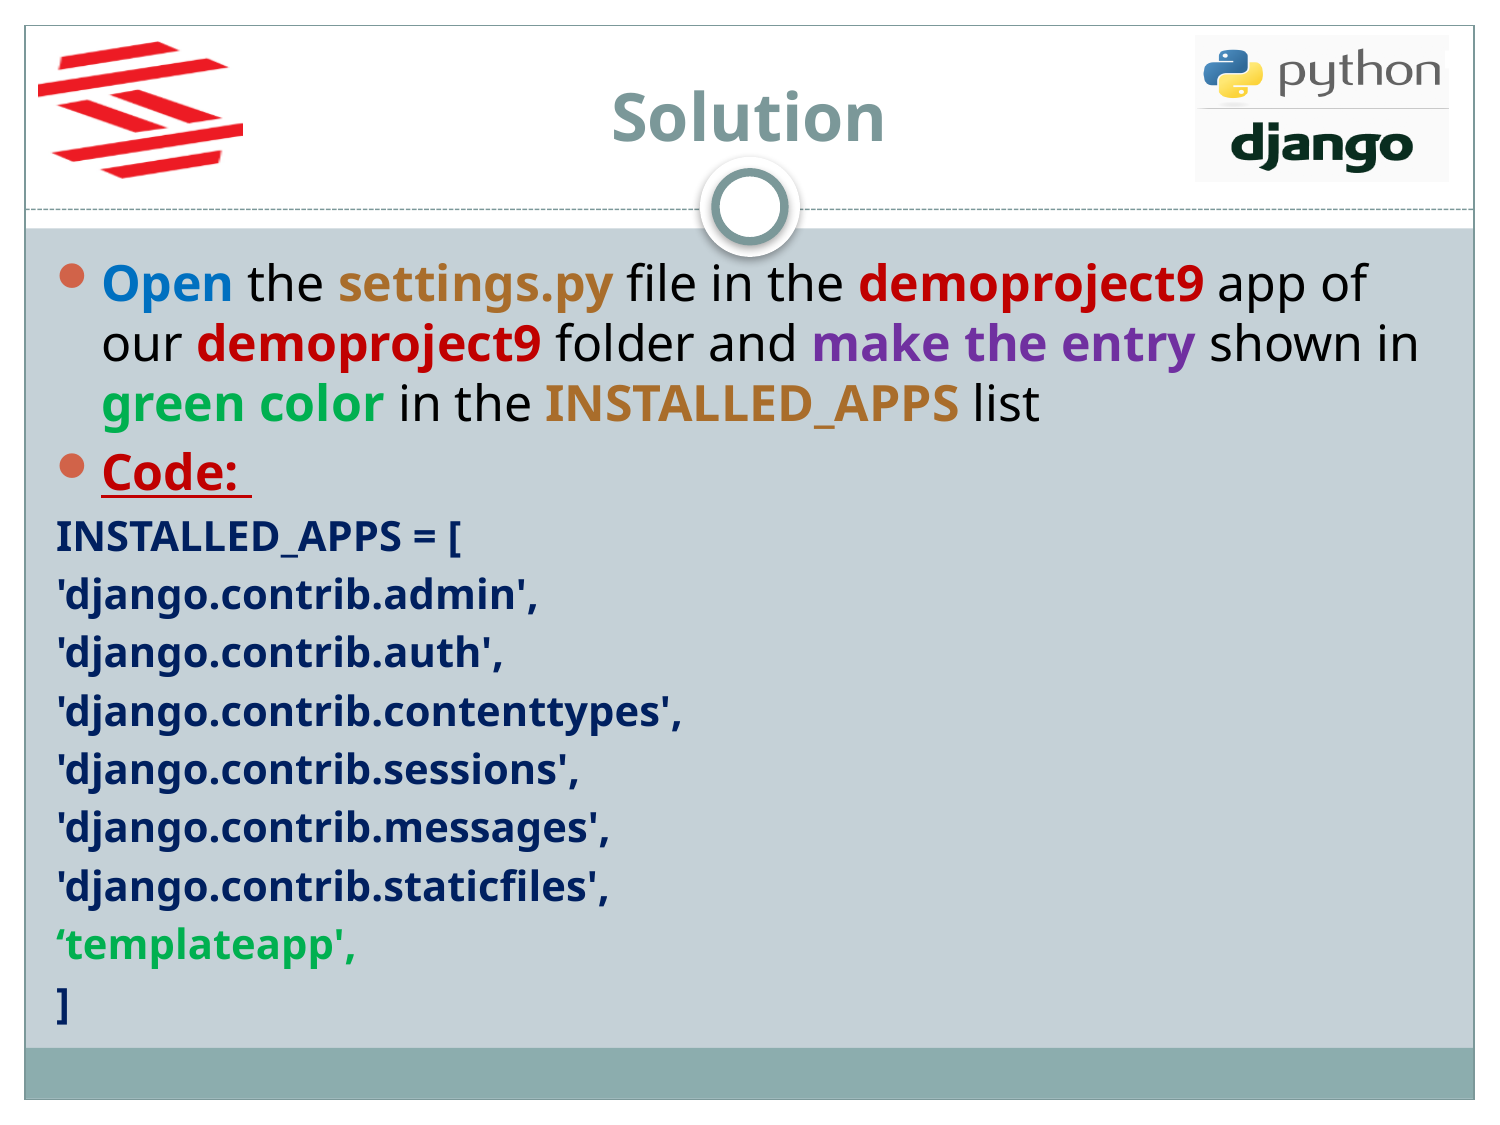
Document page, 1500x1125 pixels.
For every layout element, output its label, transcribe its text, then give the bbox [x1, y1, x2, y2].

list Open the settings.py file in the demoproject9 app of our demoproject9 folder and make the entry shown in green color in the INSTALLED_APPS list Code: INSTALLED_APPS = [ 'django.contrib.admin', 'django.contrib.auth', 'django.contrib.contenttypes', 'django.contrib.sessions', 'django.contrib.messages', 'django.contrib.staticfiles', ‘templateapp', ] [41, 243, 1471, 1125]
picture [1195, 34, 1449, 183]
title Solution [237, 37, 1190, 162]
picture [37, 40, 243, 185]
